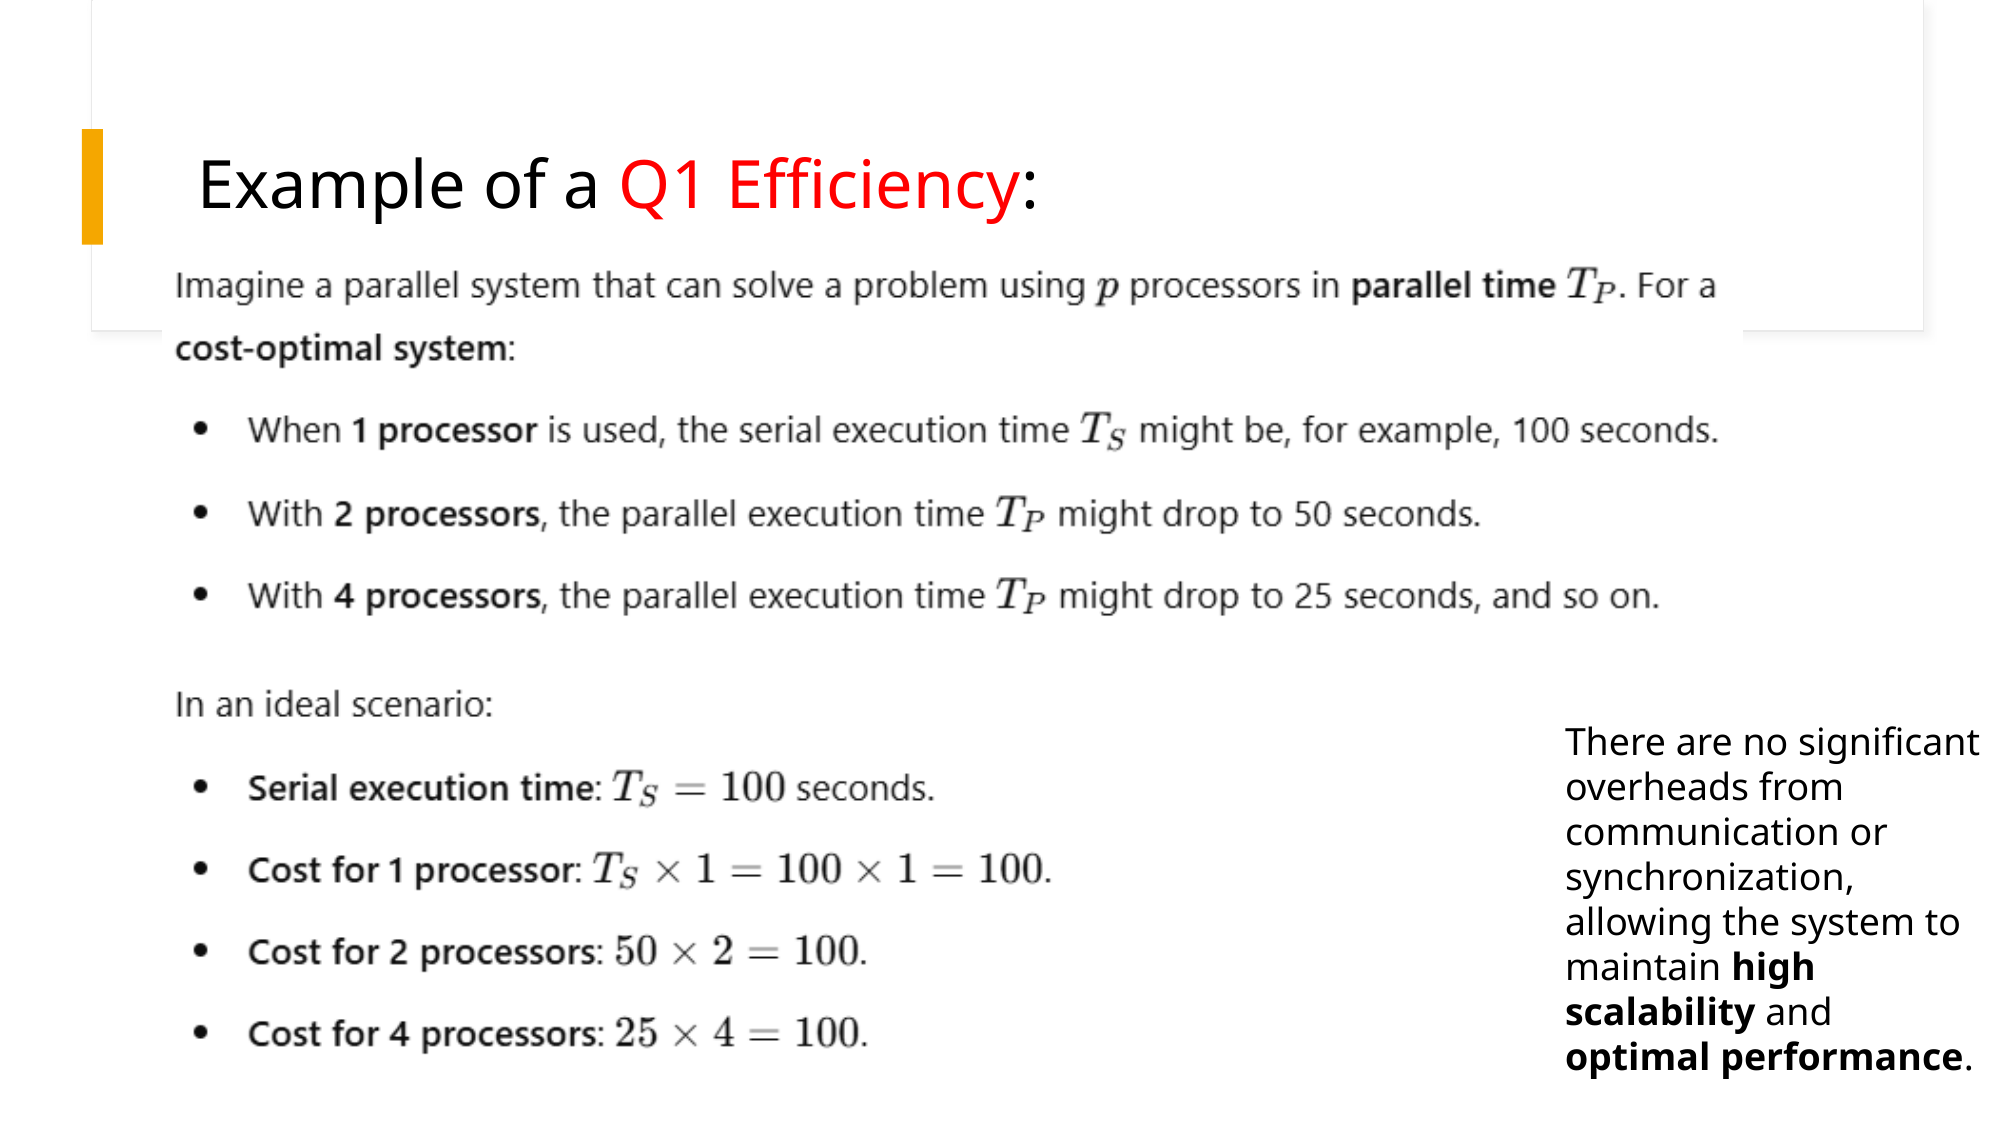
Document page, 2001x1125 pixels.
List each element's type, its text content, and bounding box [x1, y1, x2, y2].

text_box There are no significant overheads from communication or synchronization, allowing the system to maintain high scalability and optimal performance. [1549, 709, 2000, 1085]
picture [162, 256, 1743, 1059]
title Example of a Q1 Efficiency: [183, 90, 1851, 284]
